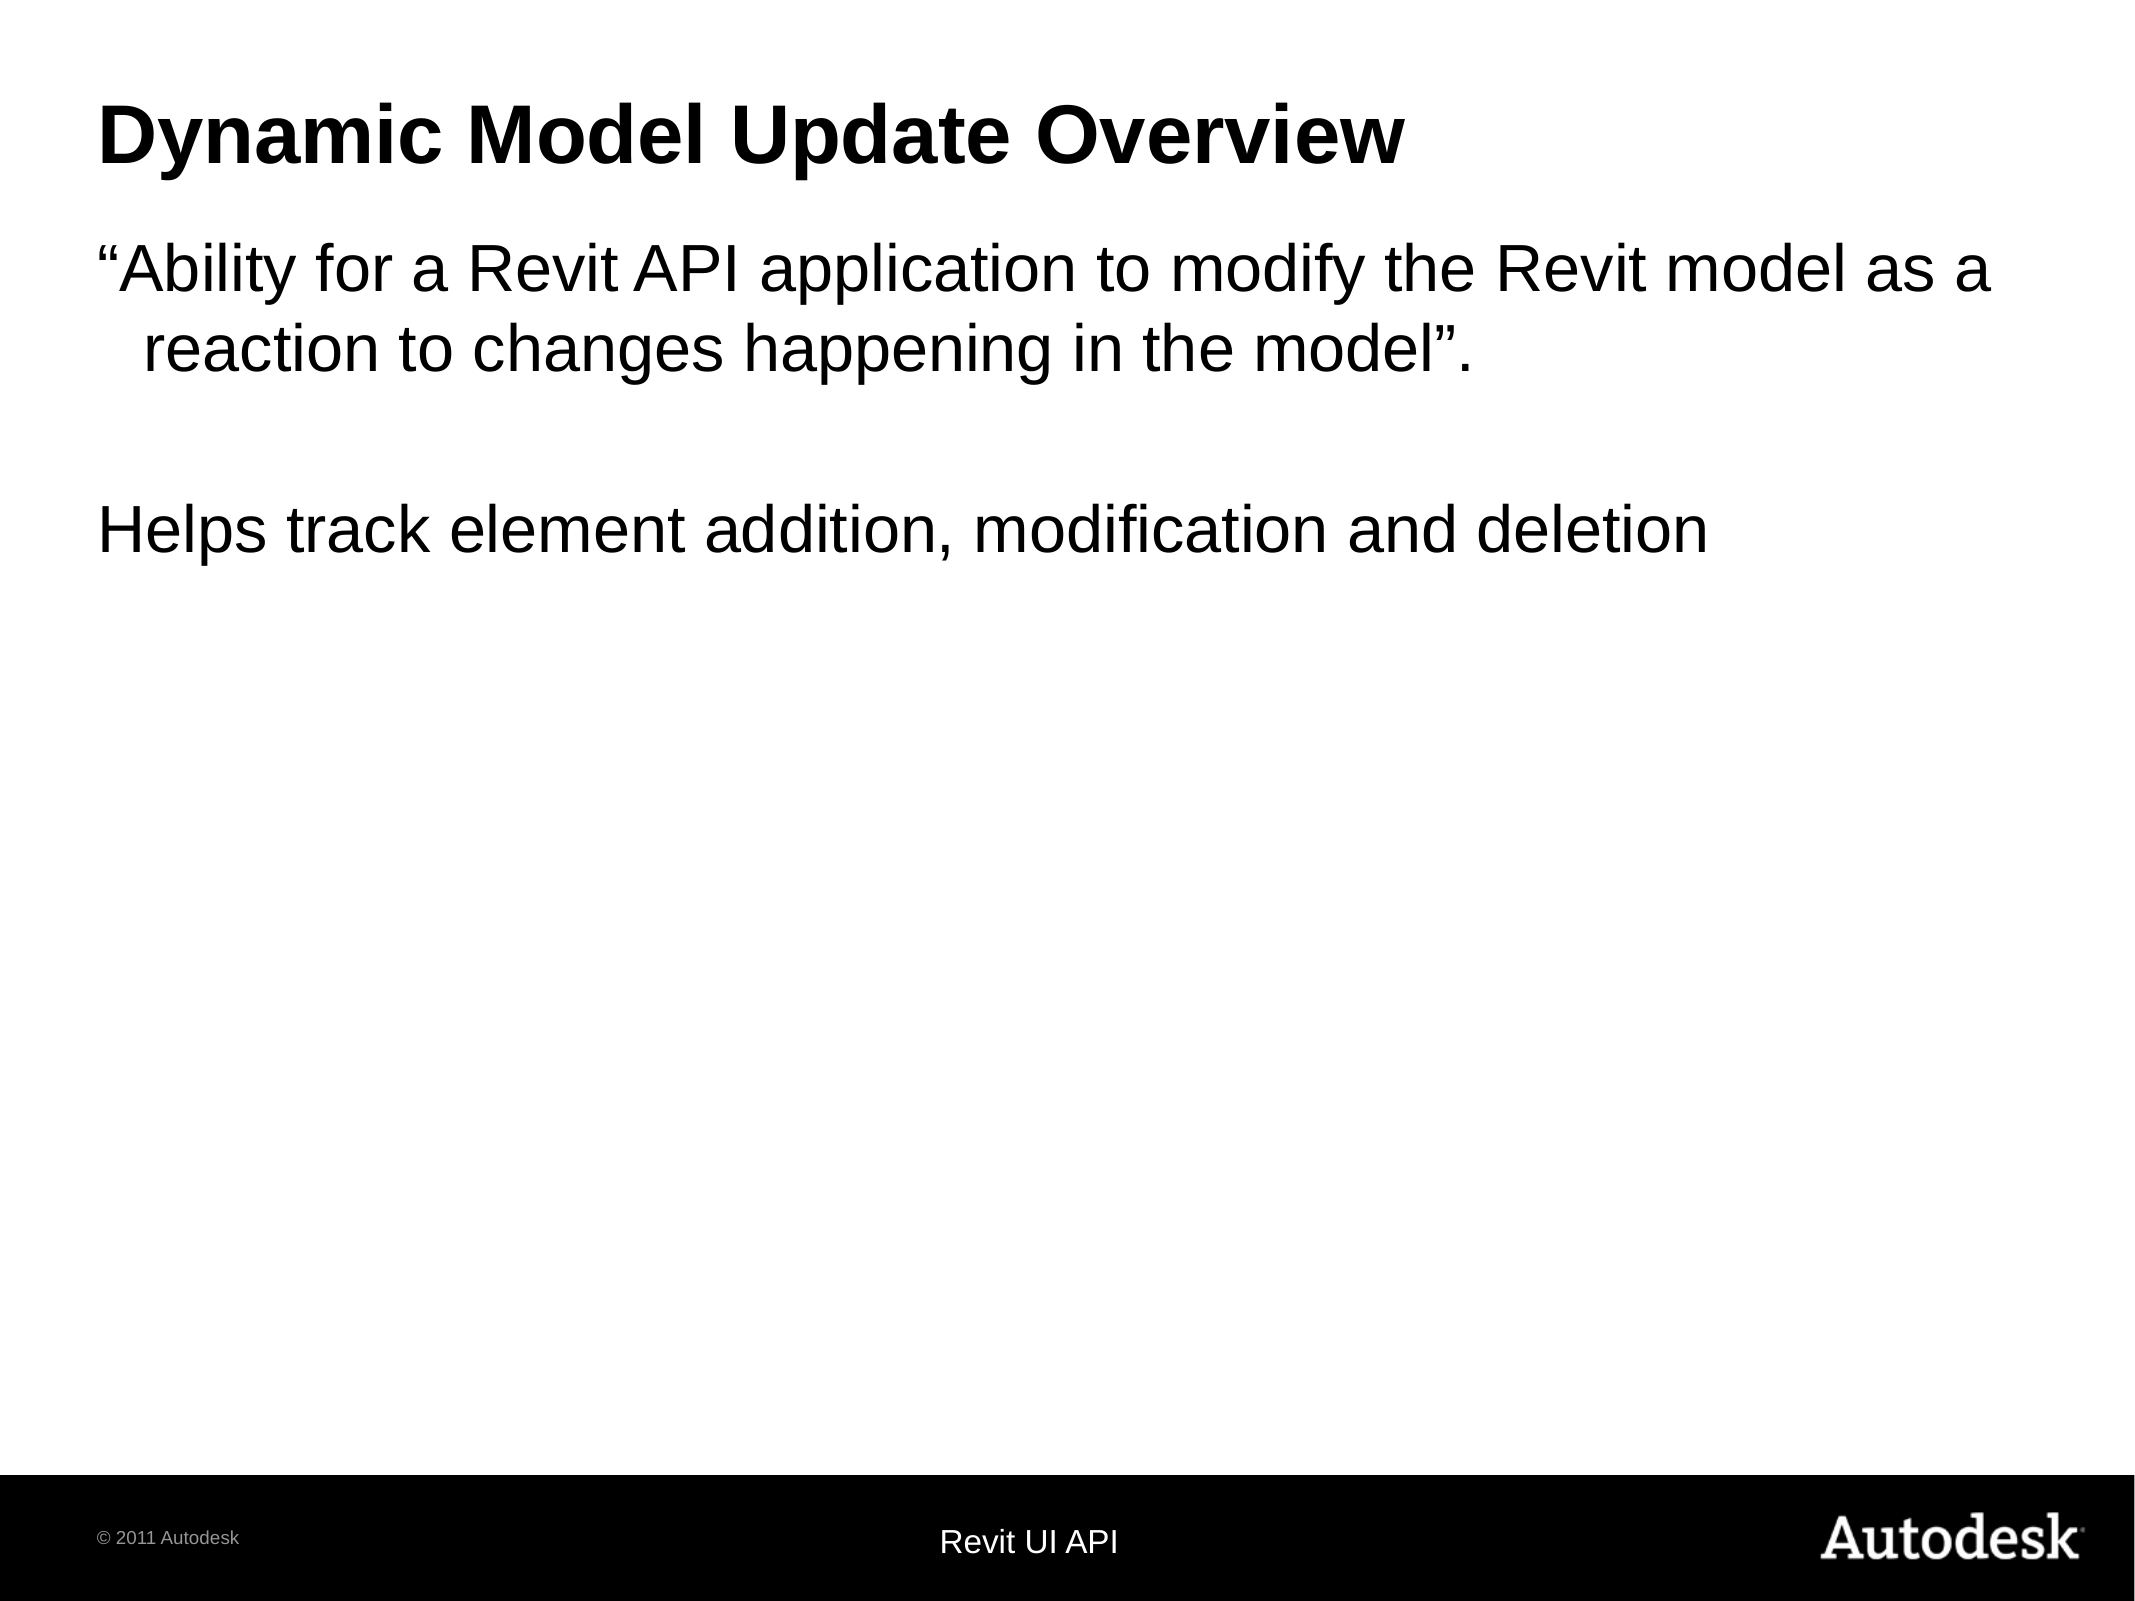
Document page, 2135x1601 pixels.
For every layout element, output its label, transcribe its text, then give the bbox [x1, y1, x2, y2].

list “Ability for a Revit API application to modify the Revit model as a reaction to changes happening in the model”. Helps track element addition, modification and deletion [96, 224, 2028, 1452]
title Dynamic Model Update Overview [96, 59, 2028, 201]
picture [0, 1475, 2135, 1601]
